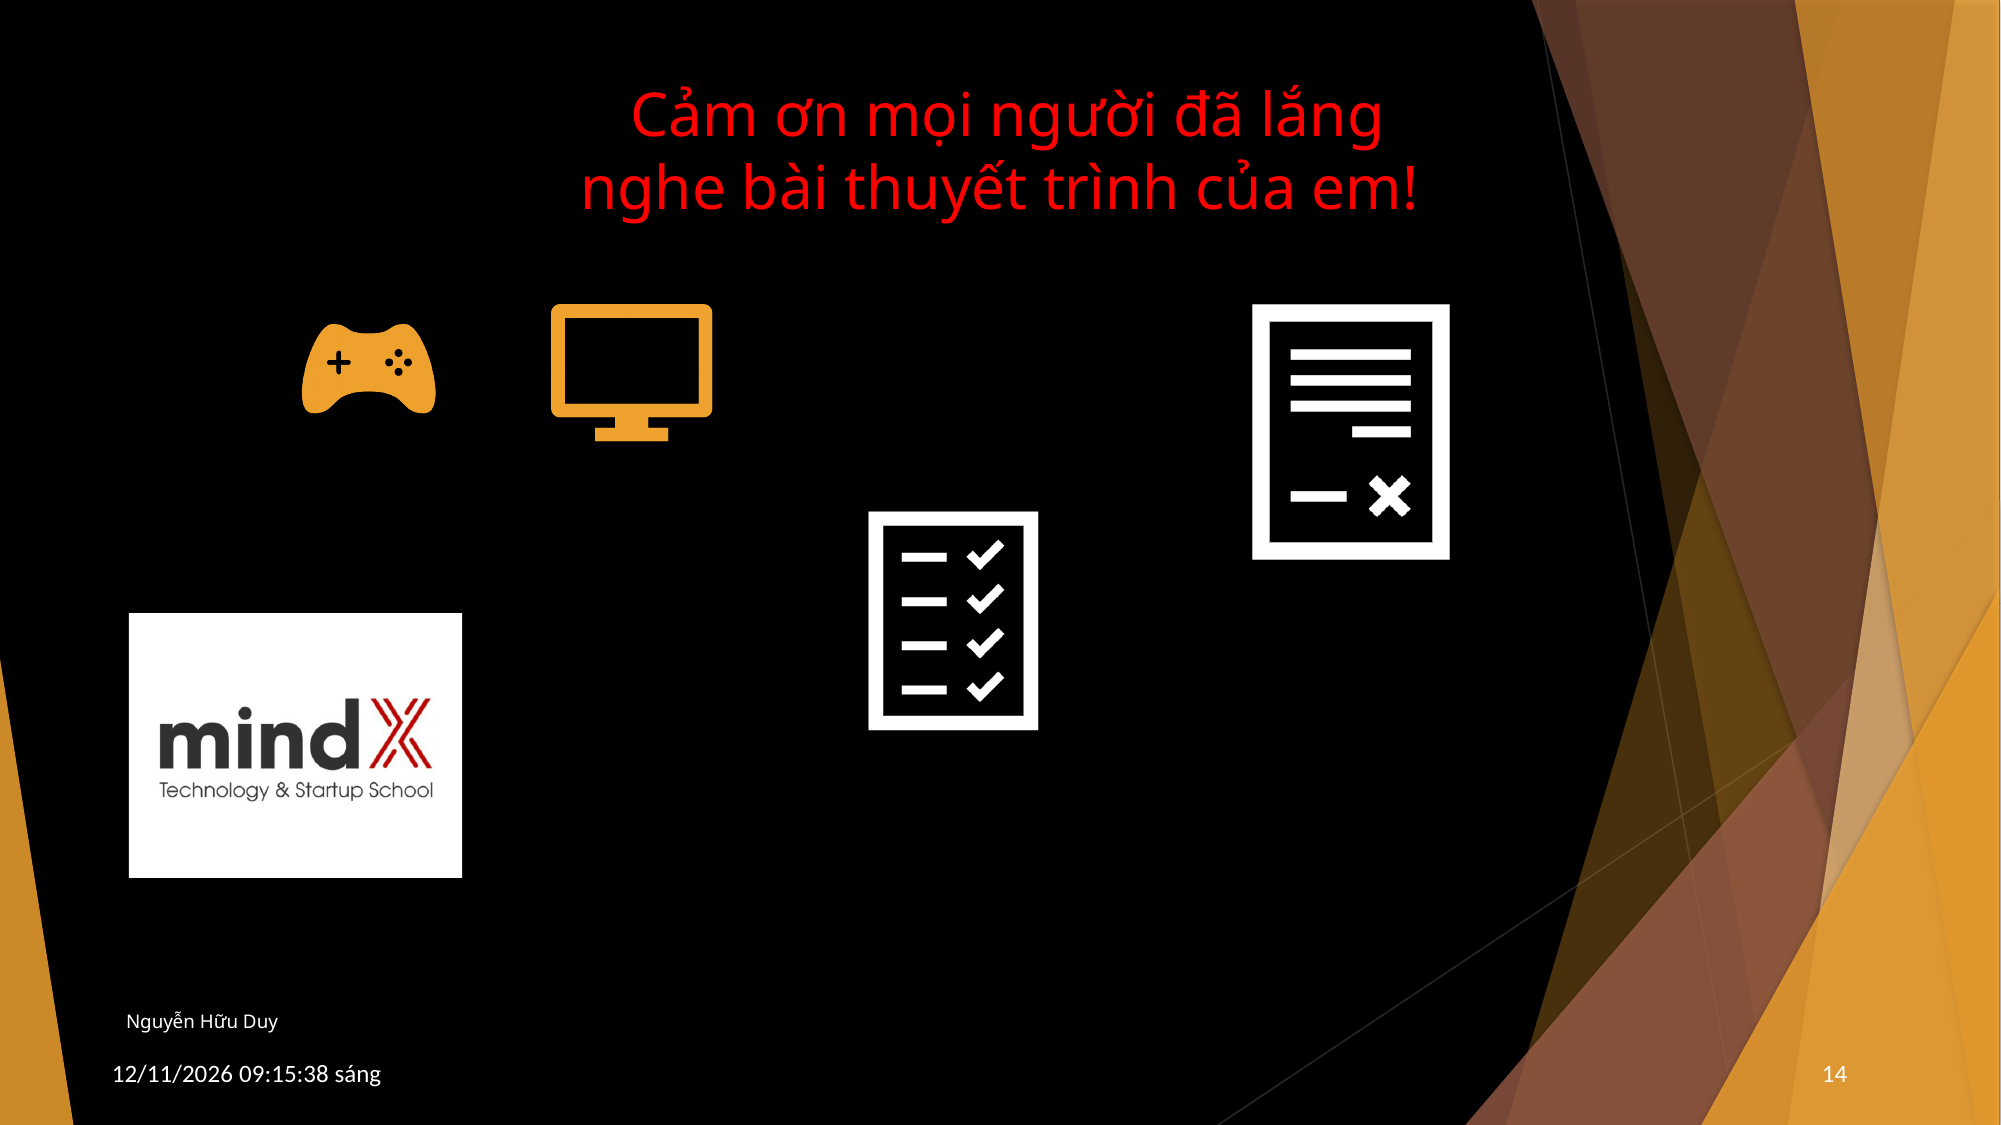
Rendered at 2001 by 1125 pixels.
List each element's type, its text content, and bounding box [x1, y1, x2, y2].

title Cảm ơn mọi người đã lắng nghe bài thuyết trình của em! [536, 43, 1464, 255]
slide_number 14 [1702, 1042, 1863, 1103]
picture [293, 293, 444, 445]
picture [128, 613, 463, 878]
picture [820, 488, 1086, 754]
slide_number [96, 1042, 489, 1103]
picture [535, 276, 728, 469]
footer Nguyễn Hữu Duy [111, 991, 1145, 1051]
picture [1196, 276, 1506, 586]
